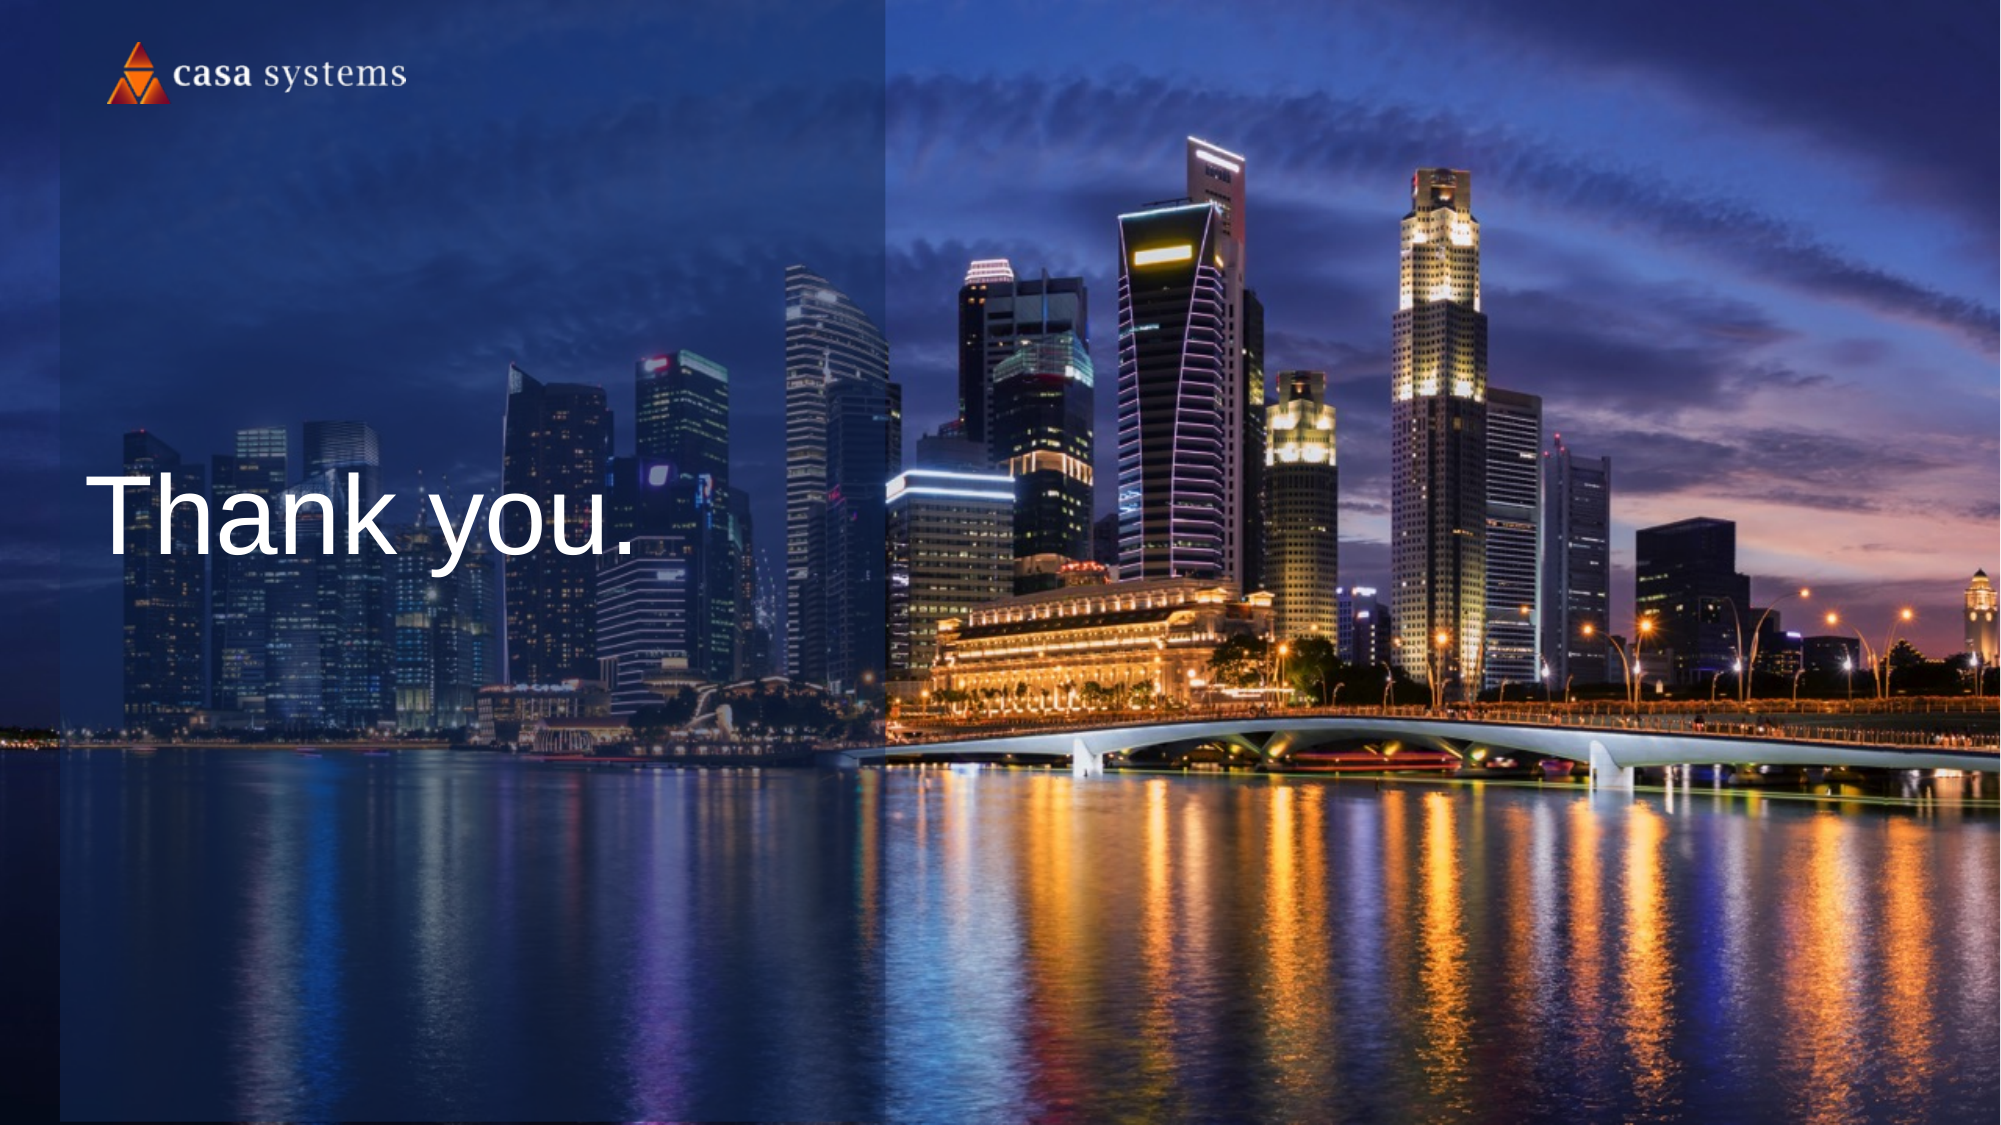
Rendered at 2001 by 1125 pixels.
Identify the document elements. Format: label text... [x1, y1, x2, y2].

picture [0, 0, 2001, 1125]
title Thank you. [69, 299, 867, 587]
slide_number [1412, 1042, 1863, 1103]
picture [107, 42, 406, 104]
